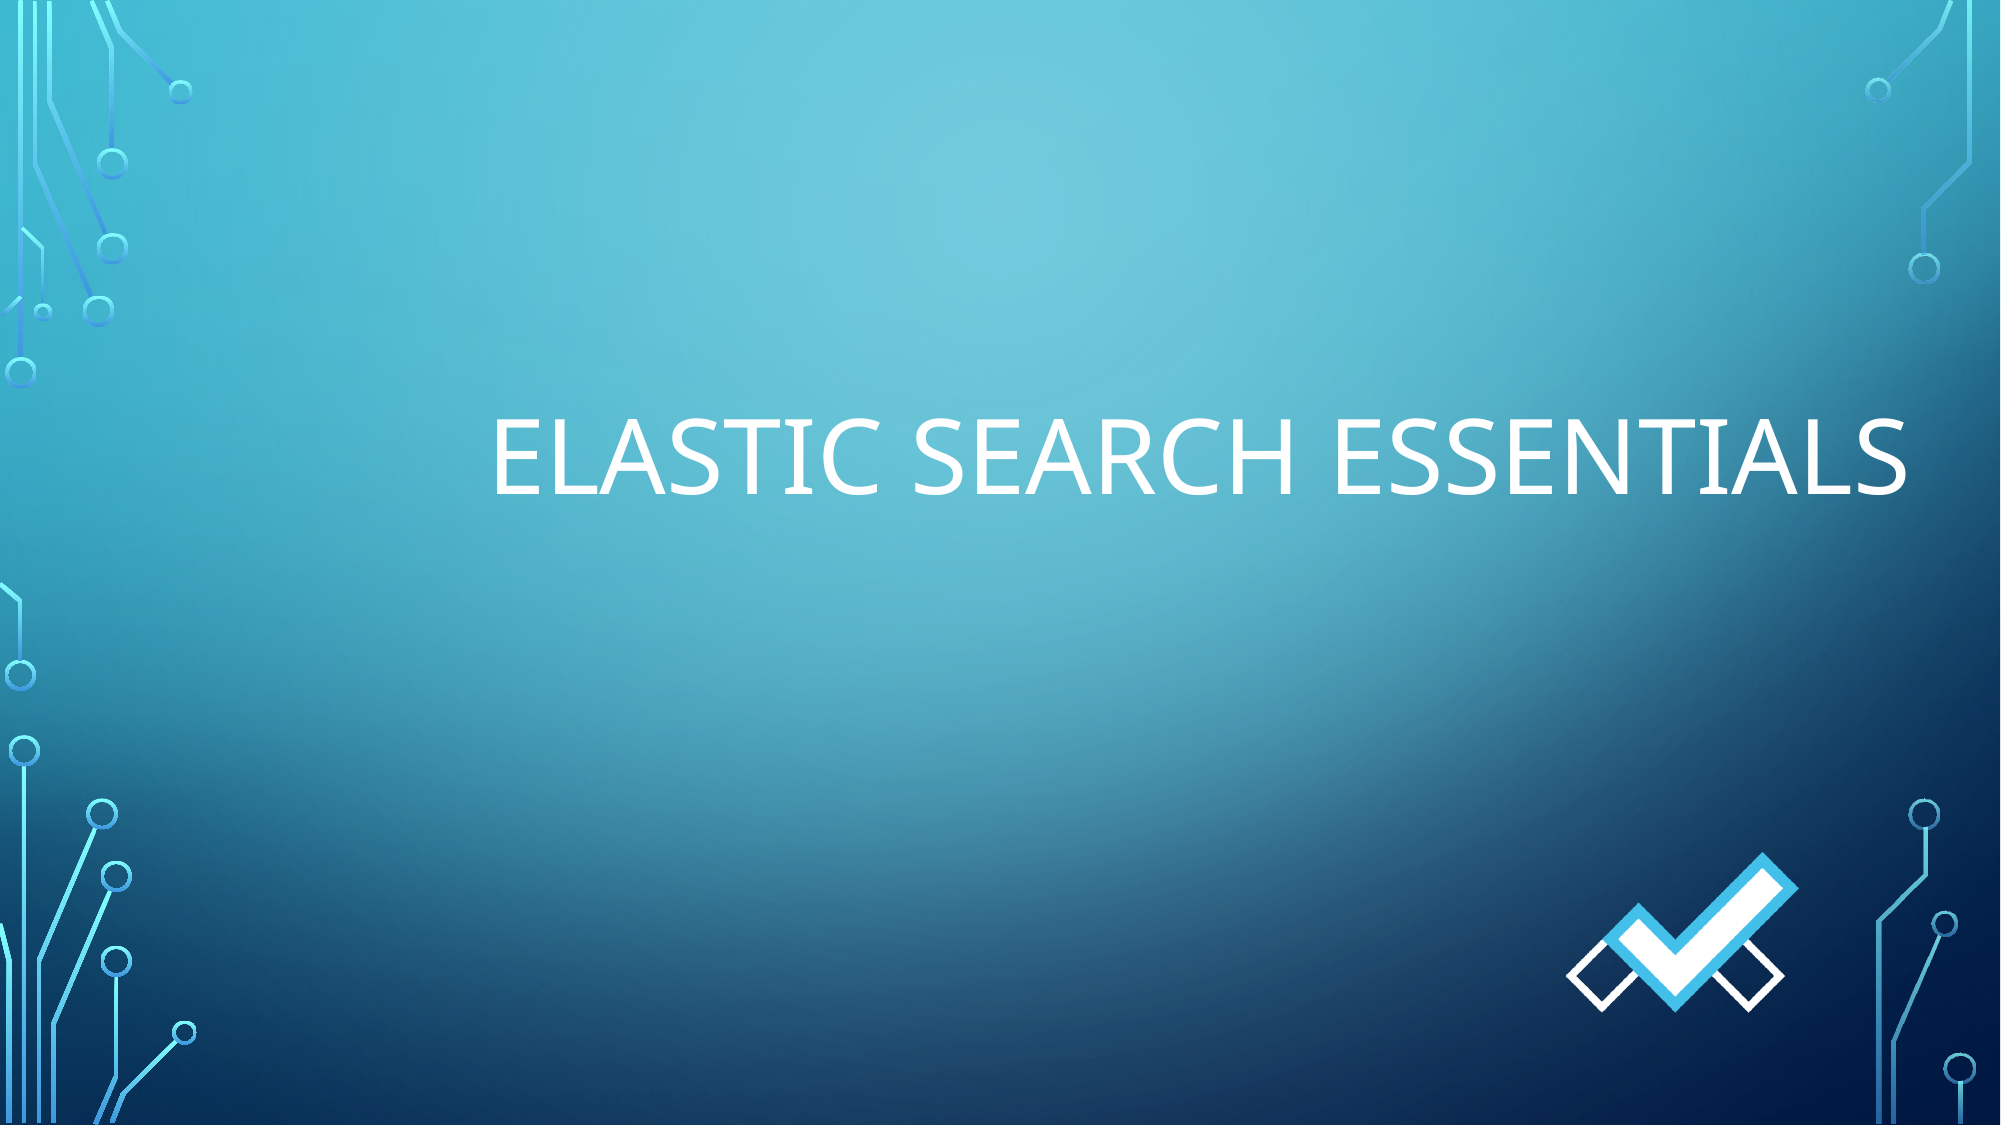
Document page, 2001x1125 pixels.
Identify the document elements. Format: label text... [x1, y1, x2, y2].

picture [1562, 845, 1801, 1020]
title Elastic Search Essentials [461, 335, 1911, 578]
